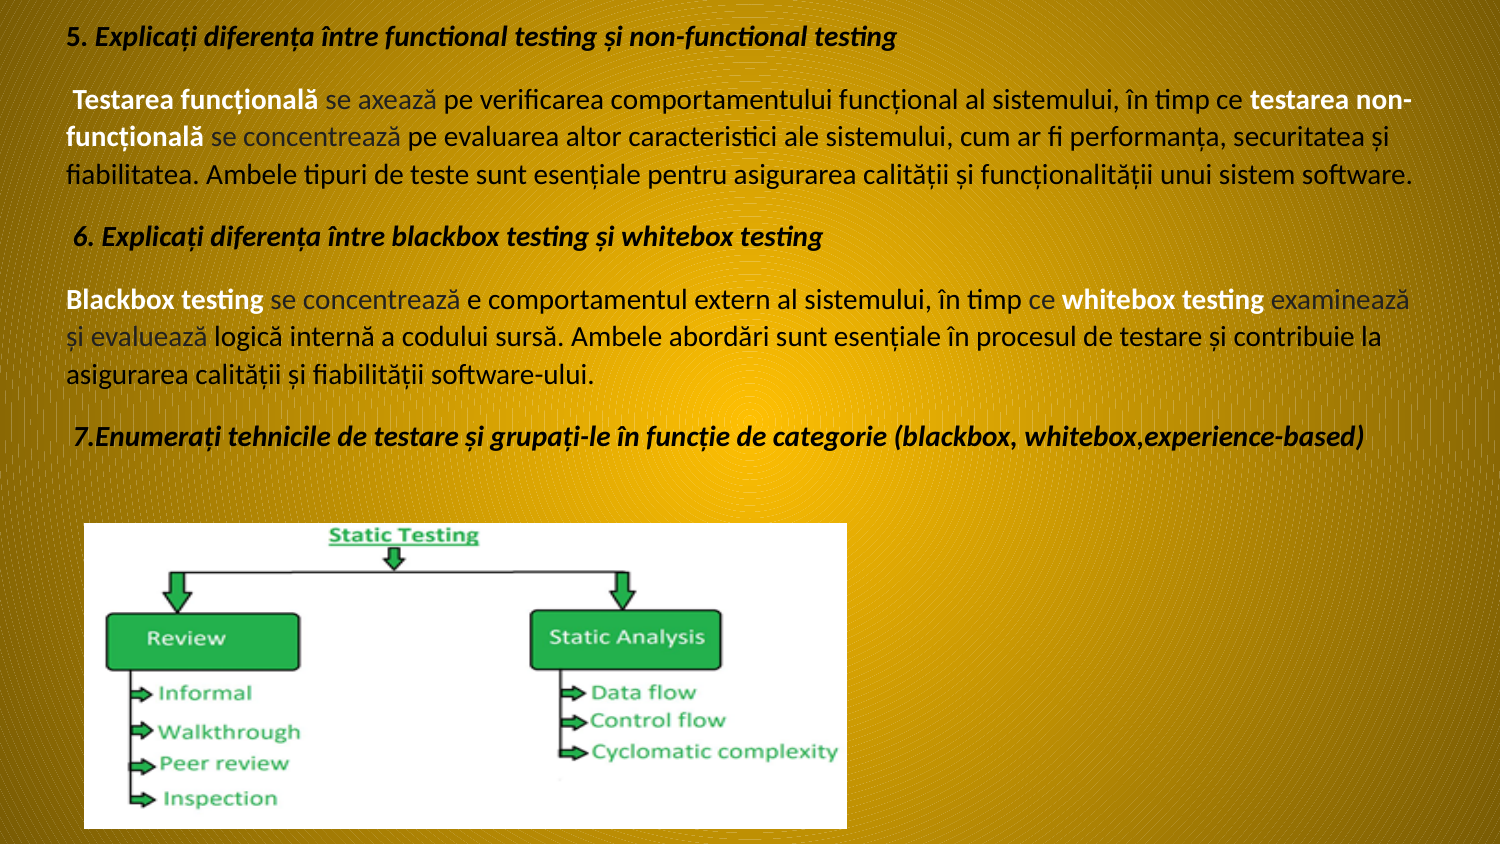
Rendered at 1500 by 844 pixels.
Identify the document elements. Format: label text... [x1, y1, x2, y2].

list 5. Explicați diferența între functional testing și non-functional testing Testarea funcțională se axează pe verificarea comportamentului funcțional al sistemului, în timp ce testarea non-funcțională se concentrează pe evaluarea altor caracteristici ale sistemului, cum ar fi performanța, securitatea și fiabilitatea. Ambele tipuri de teste sunt esențiale pentru asigurarea calității și funcționalității unui sistem software. 6. Explicați diferența între blackbox testing și whitebox testing Blackbox testing se concentrează e comportamentul extern al sistemului, în timp ce whitebox testing examinează și evaluează logică internă a codului sursă. Ambele abordări sunt esențiale în procesul de testare și contribuie la asigurarea calității și fiabilității software-ului. 7.Enumerați tehnicile de testare și grupați-le în funcție de categorie (blackbox, whitebox,experience-based) [51, 0, 1449, 807]
picture [84, 523, 847, 829]
